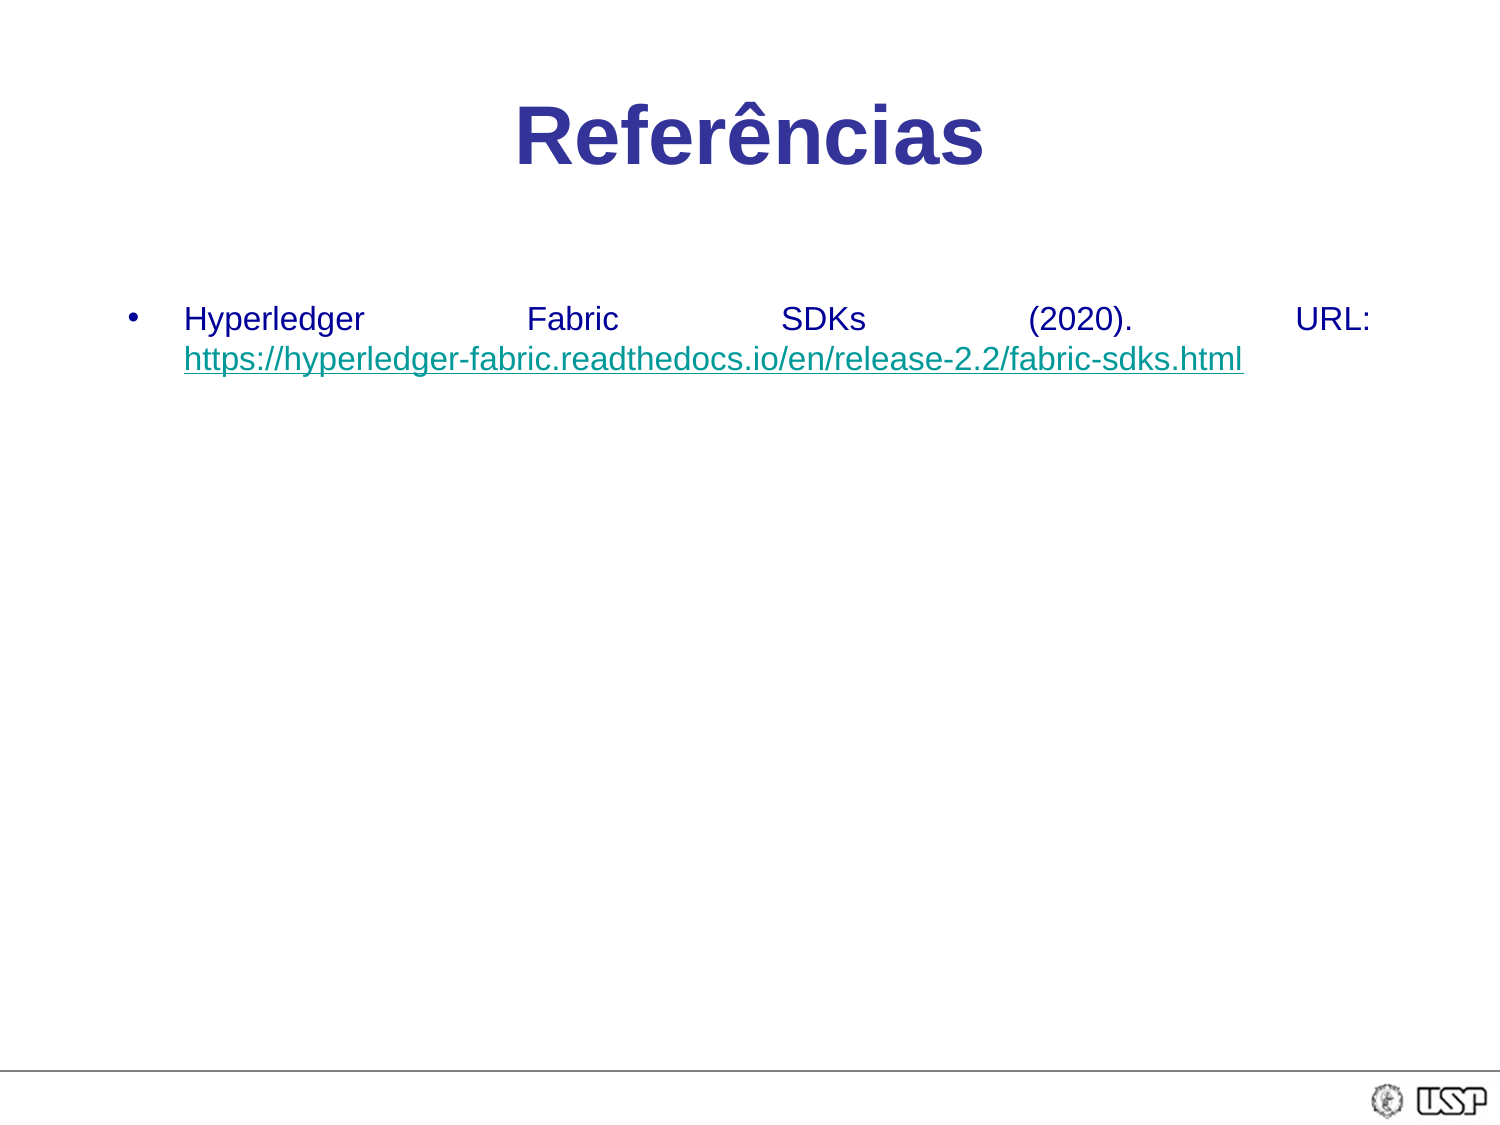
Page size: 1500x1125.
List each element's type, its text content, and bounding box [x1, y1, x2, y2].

list Hyperledger Fabric SDKs (2020). URL: https://hyperledger-fabric.readthedocs.io/en/release-2.2/fabric-sdks.html [112, 249, 1388, 925]
picture [1364, 1075, 1500, 1125]
title Referências [112, 37, 1388, 225]
